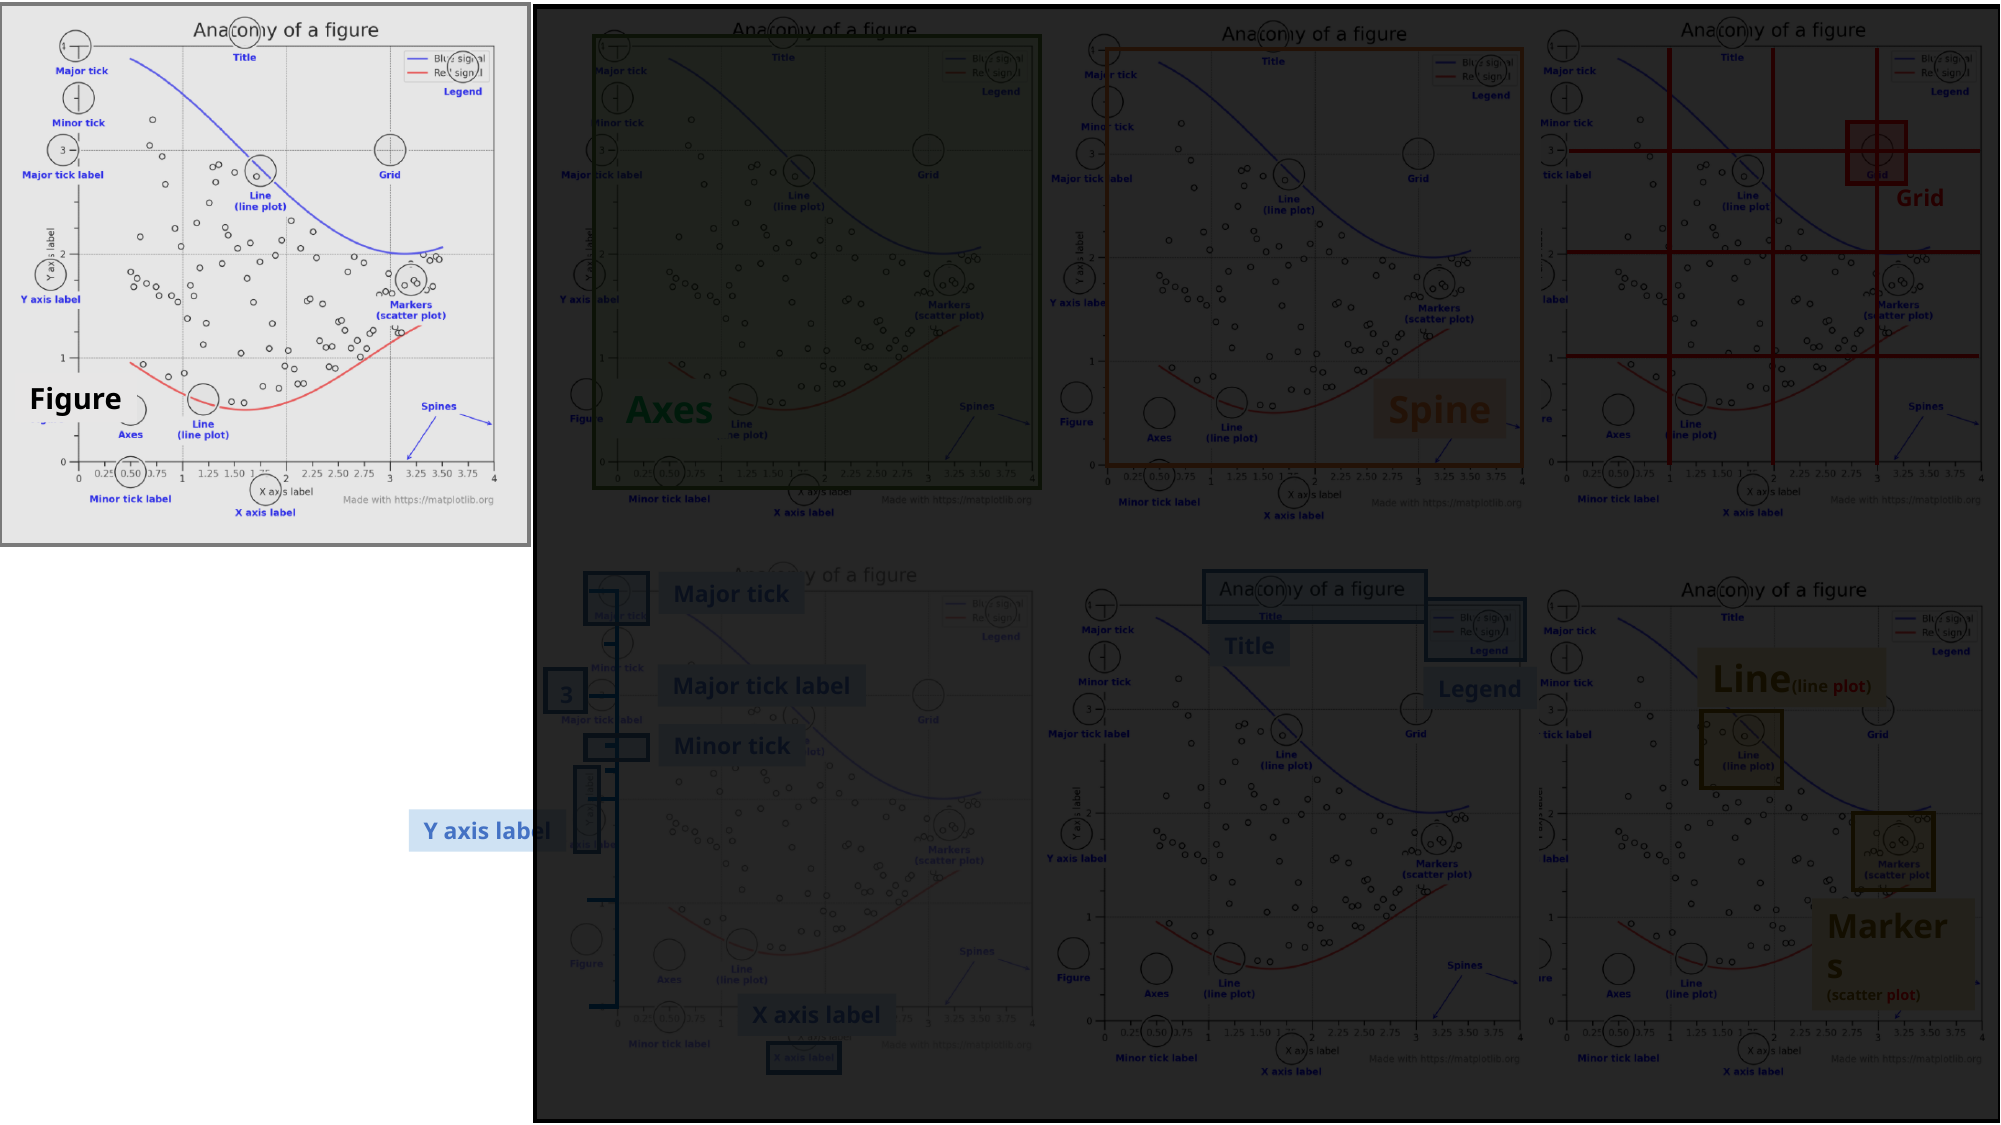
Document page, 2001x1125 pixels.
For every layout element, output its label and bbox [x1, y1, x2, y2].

text_box [409, 544, 1051, 1073]
picture [1042, 558, 1539, 1079]
text_box [534, 5, 2000, 559]
picture [554, 0, 2000, 524]
text_box [0, 0, 530, 545]
text_box [534, 1073, 2000, 1122]
text_box [1539, 559, 2000, 1079]
